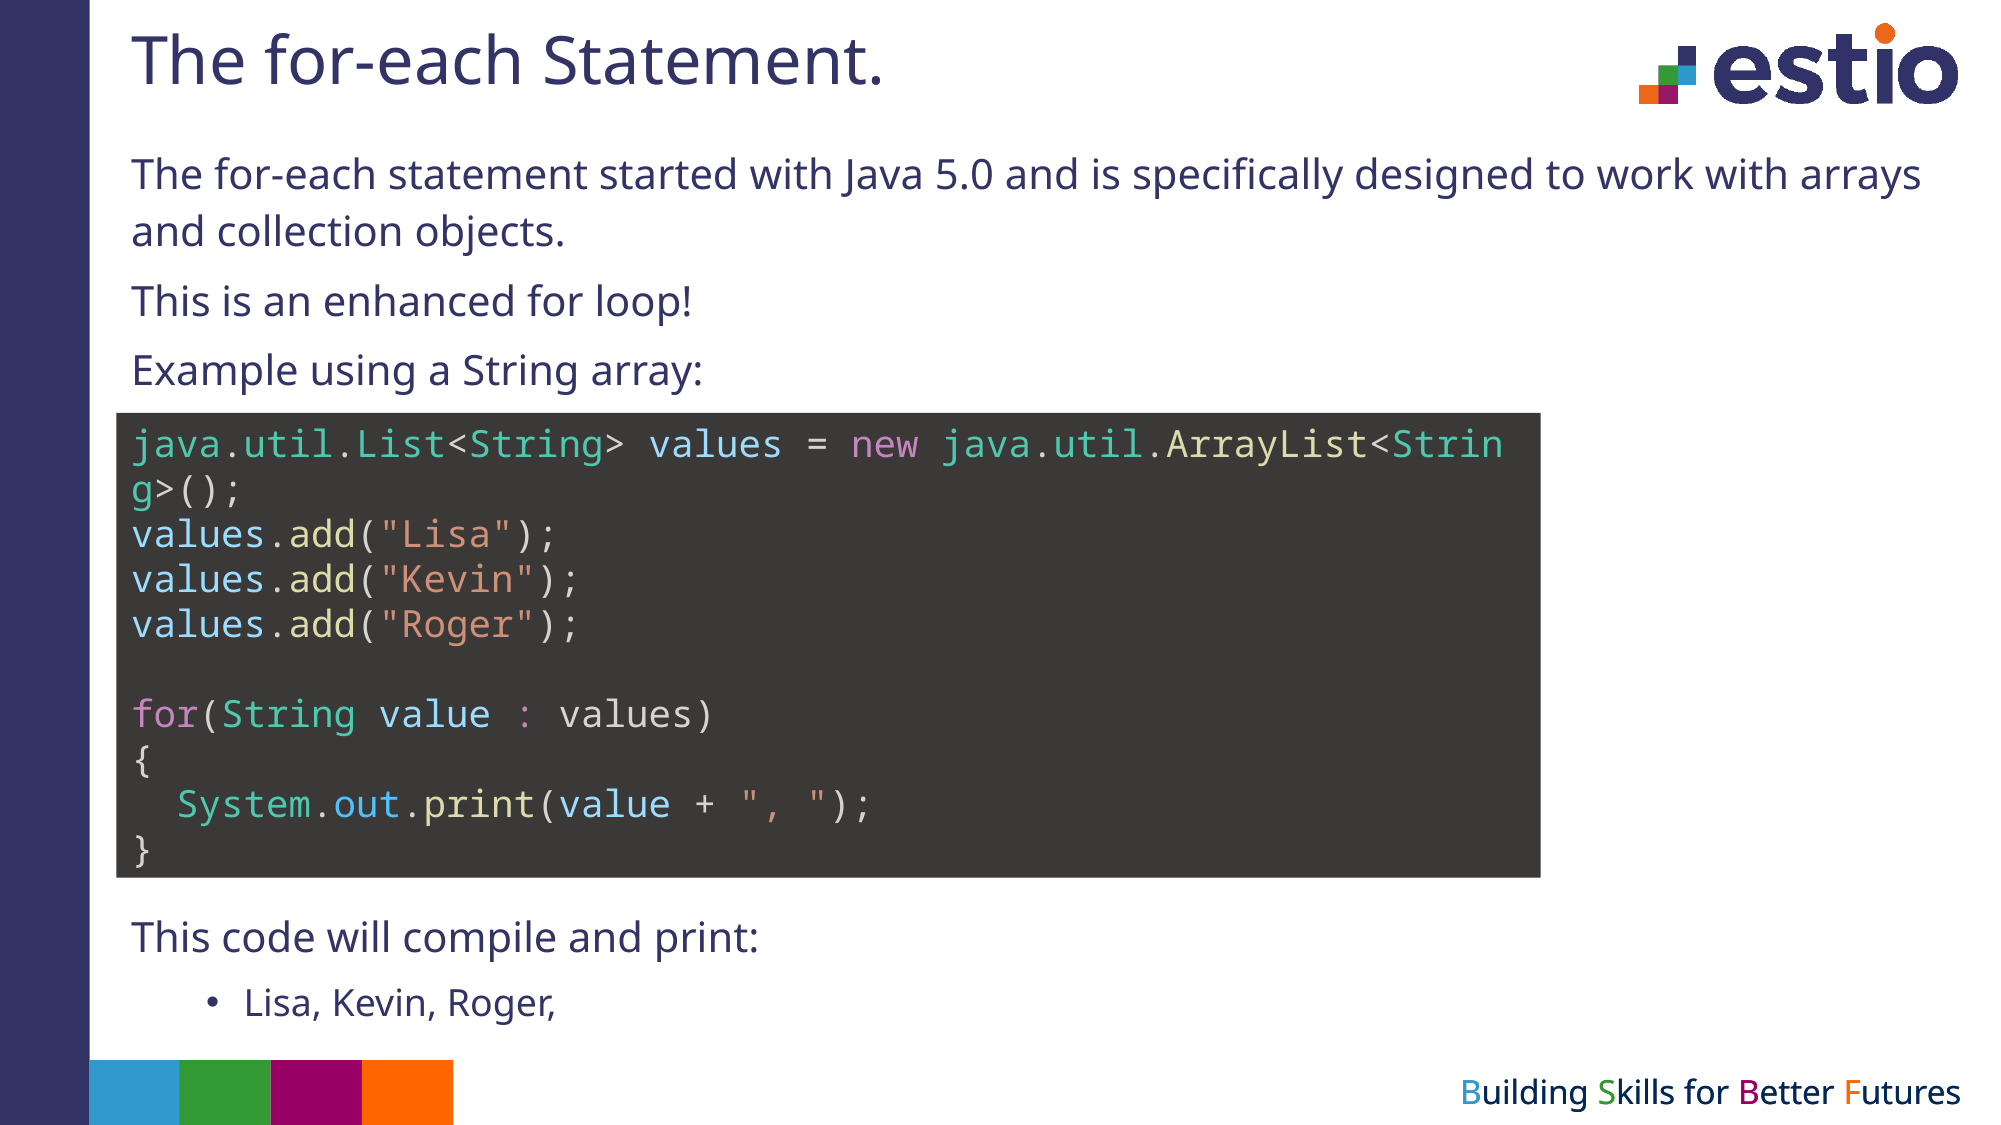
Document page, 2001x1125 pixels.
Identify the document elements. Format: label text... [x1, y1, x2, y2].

picture [1669, 23, 1958, 104]
list The for-each statement started with Java 5.0 and is specifically designed to work with arrays and collection objects. This is an enhanced for loop! Example using a String array: This code will compile and print: Lisa, Kevin, Roger, [116, 133, 1975, 1027]
title The for-each Statement. [116, 19, 1669, 114]
text_box java.util.List<String> values = new java.util.ArrayList<String>(); values.add("Lisa"); values.add("Kevin"); values.add("Roger"); for(String value : values) { System.out.print(value + ", "); } [116, 412, 1541, 878]
